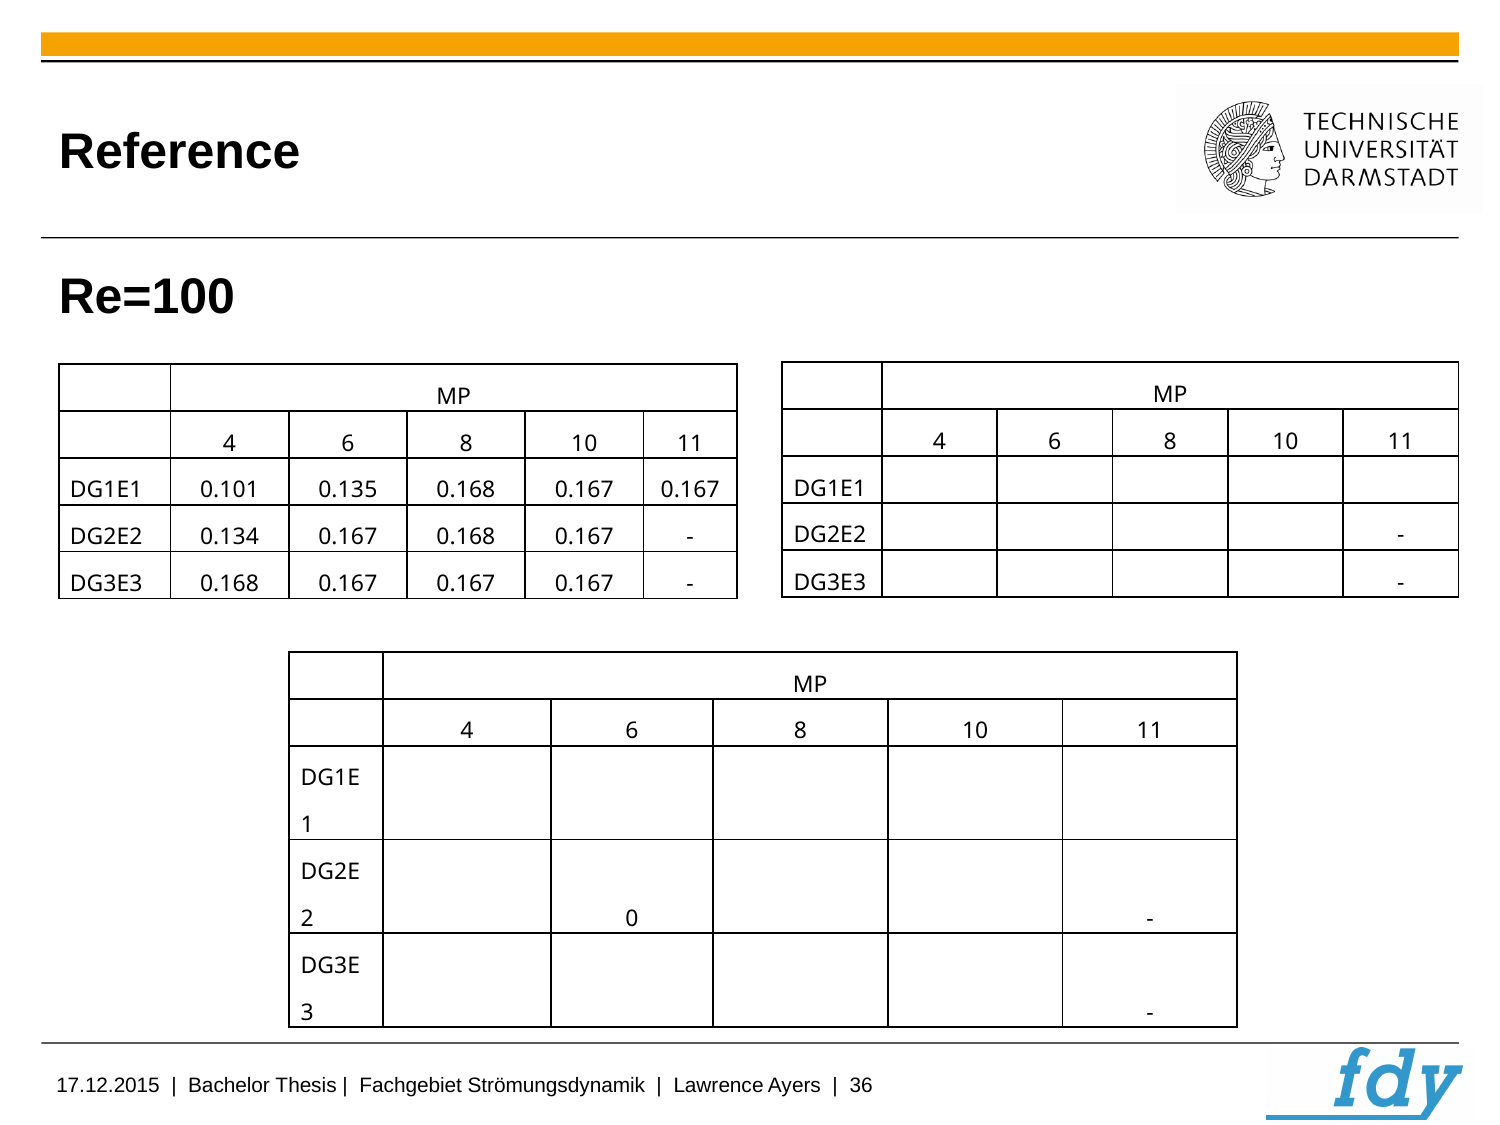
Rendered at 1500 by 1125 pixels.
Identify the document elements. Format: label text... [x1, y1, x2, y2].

text_box Re=100 [58, 224, 1149, 363]
title Reference [58, 79, 1149, 218]
picture [1266, 1047, 1474, 1120]
picture [1175, 84, 1483, 214]
